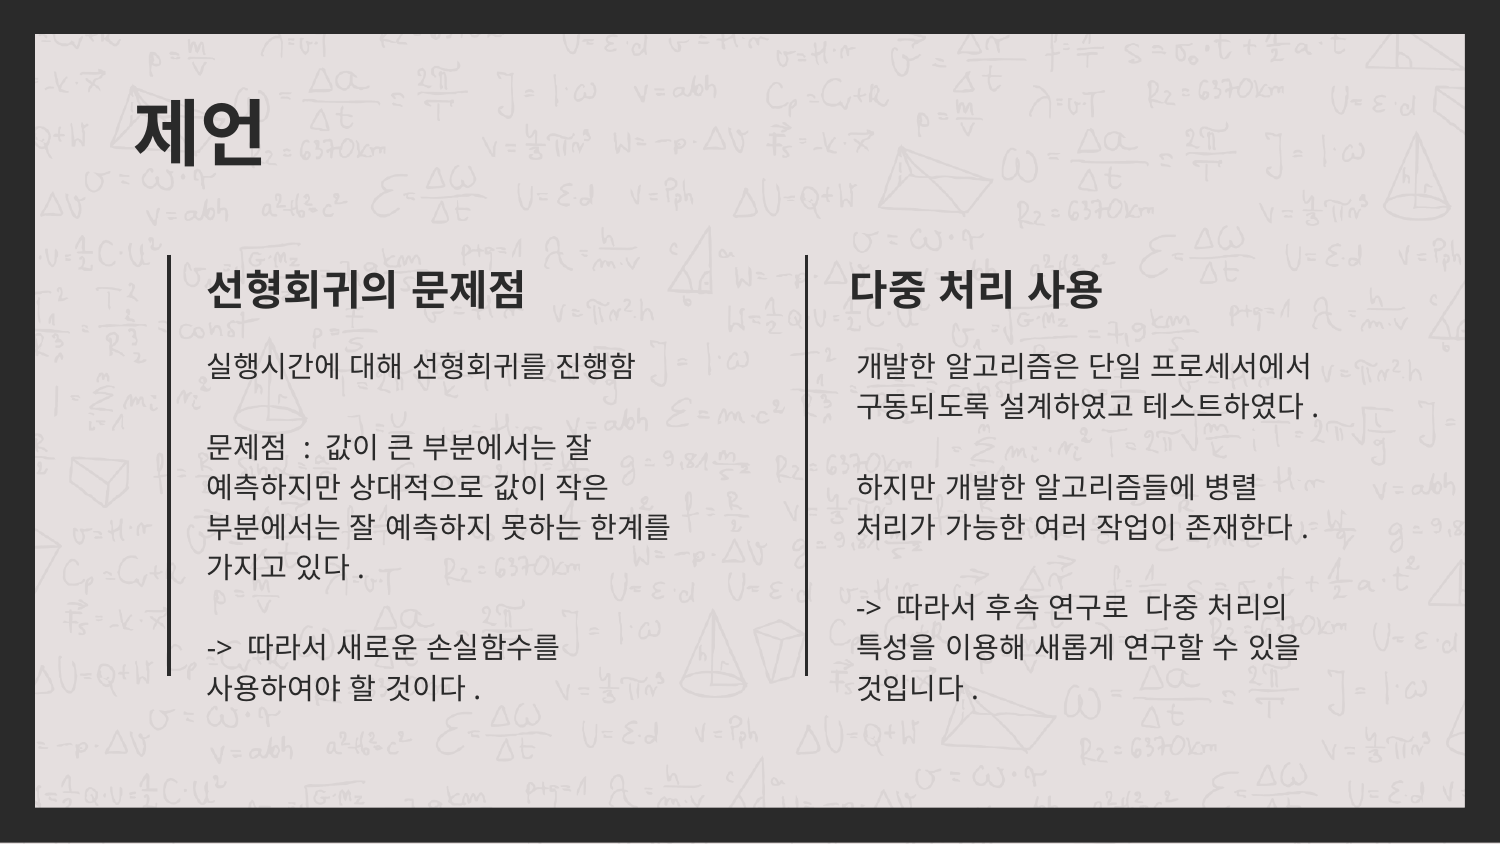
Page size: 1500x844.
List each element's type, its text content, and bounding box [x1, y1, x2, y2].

subtitle 실행시간에 대해 선형회귀를 진행함 문제점 : 값이 큰 부분에서는 잘 예측하지만 상대적으로 값이 작은 부분에서는 잘 예측하지 못하는 한계를 가지고 있다. -> 따라서 새로운 손실함수를 사용하여야 할 것이다. [191, 328, 708, 522]
subtitle 개발한 알고리즘은 단일 프로세서에서 구동되도록 설계하였고 테스트하였다. 하지만 개발한 알고리즘들에 병렬 처리가 가능한 여러 작업이 존재한다. -> 따라서 후속 연구로 다중 처리의 특성을 이용해 새롭게 연구할 수 있을 것입니다. [841, 328, 1335, 522]
subtitle 선형회귀의 문제점 [191, 236, 679, 329]
title 제언 [118, 72, 1382, 167]
subtitle 다중 처리 사용 [835, 236, 1323, 329]
